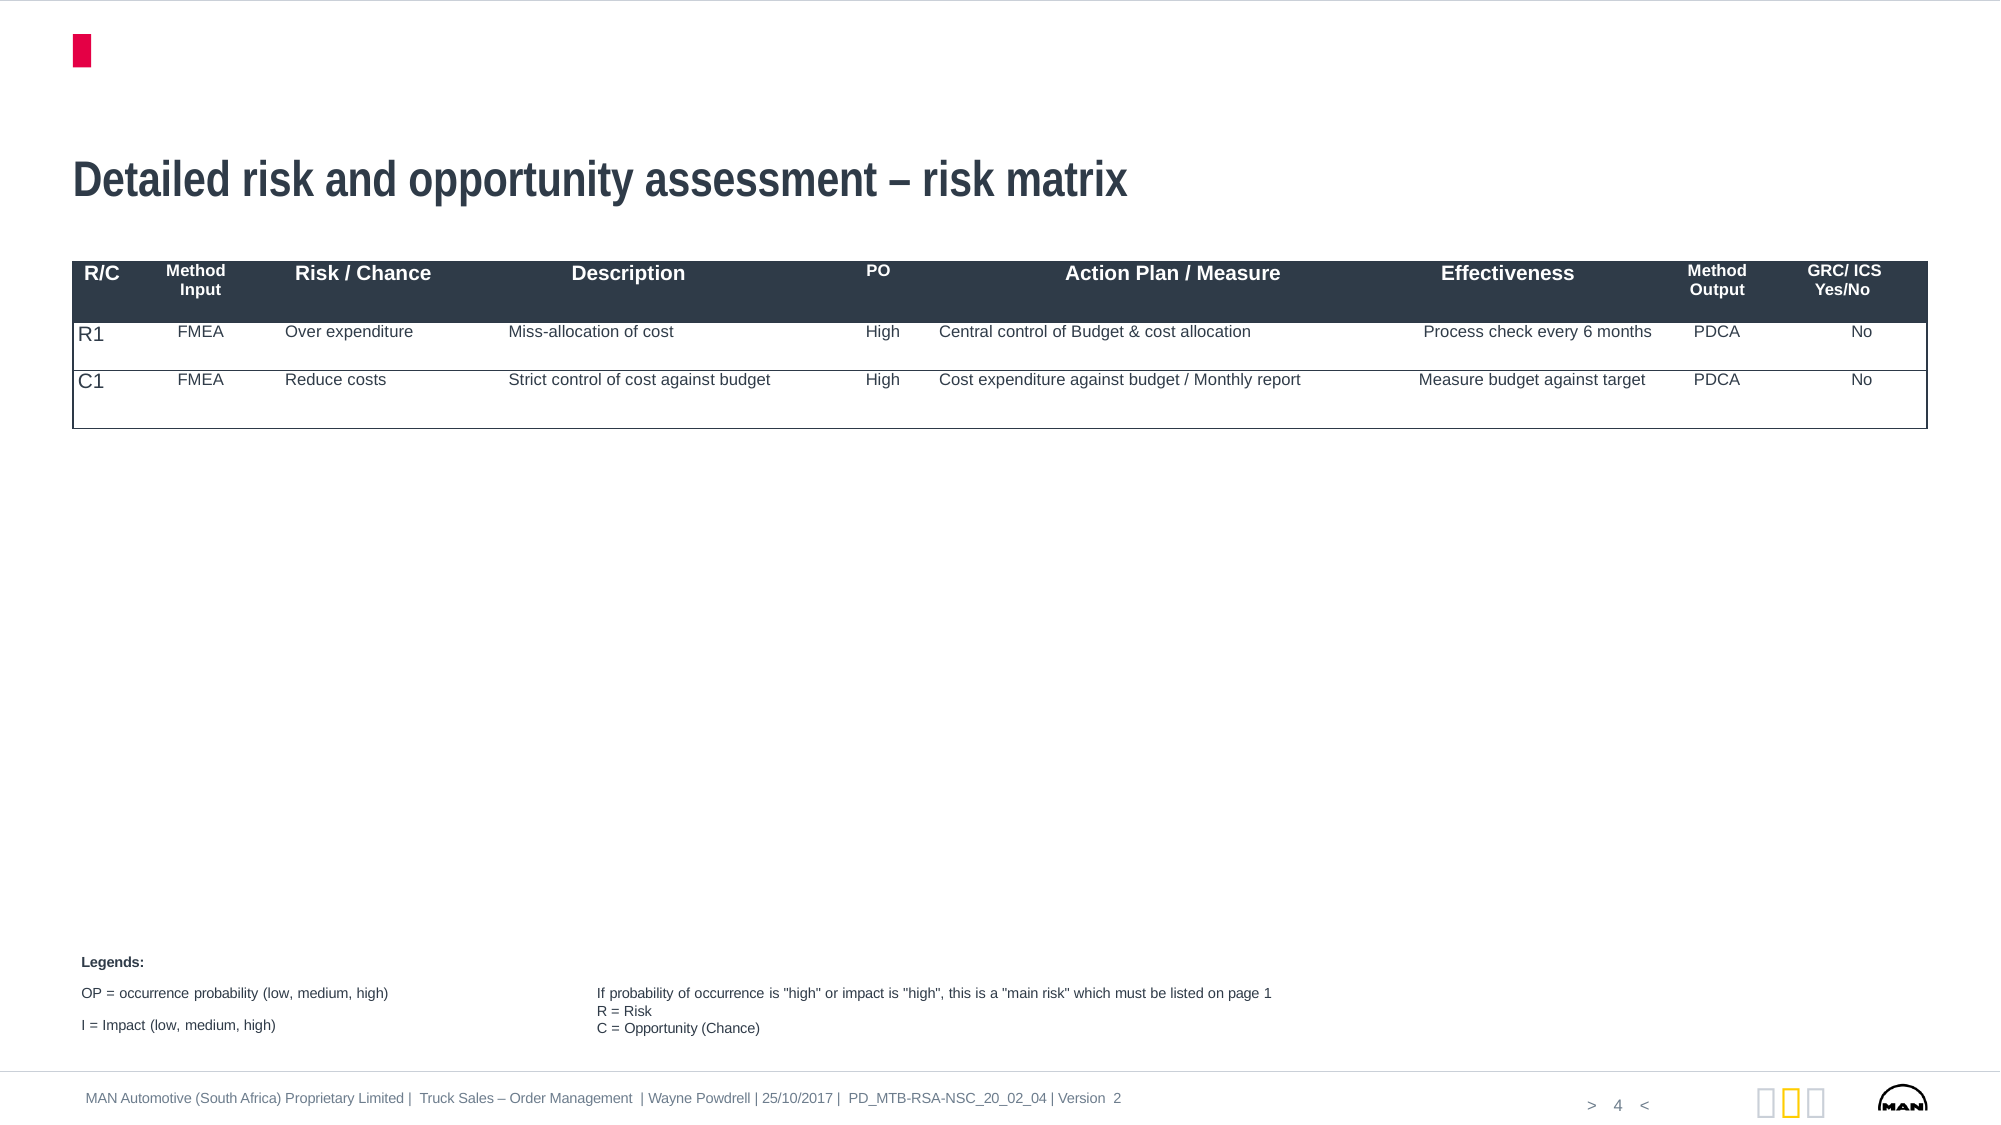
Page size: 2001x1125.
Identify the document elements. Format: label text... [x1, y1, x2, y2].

picture [1877, 1083, 1928, 1111]
text_box If probability of occurrence is "high" or impact is "high", this is a "main risk" which must be listed on page 1 R = Risk C = Opportunity (Chance) [594, 984, 1283, 1037]
table_cell C1 [74, 371, 154, 428]
table_cell PDCA [1675, 371, 1792, 428]
text_box OP = occurrence probability (low, medium, high) [79, 984, 396, 1002]
table_header Method Output [1675, 262, 1792, 322]
table_cell FMEA [154, 323, 275, 370]
table_cell R1 [74, 323, 154, 370]
table_cell High [849, 323, 925, 370]
table_header Description [498, 262, 849, 322]
table_header Effectiveness [1411, 262, 1675, 322]
text_box I = Impact (low, medium, high) [79, 1015, 280, 1034]
table_cell No [1792, 323, 1926, 370]
text_box MAN Automotive (South Africa) Proprietary Limited | Truck Sales – Order Management | Wayne Powdrell | 25/10/2017 | PD_MTB-RSA-NSC_20_02_04 | Version 2 [83, 1089, 1141, 1107]
table_cell Measure budget against target [1411, 371, 1675, 428]
table_header GRC/ ICS Yes/No [1792, 262, 1926, 322]
title Detailed risk and opportunity assessment – risk matrix [72, 145, 1928, 207]
slide_number 4 [1588, 1094, 1648, 1115]
table_cell Process check every 6 months [1411, 323, 1675, 370]
list Process Cockpit [72, 34, 92, 68]
table_cell High [849, 371, 925, 428]
table_cell FMEA [154, 371, 275, 428]
table_header Method Input [154, 262, 275, 322]
table_cell Central control of Budget & cost allocation [925, 323, 1411, 370]
table_cell Miss-allocation of cost [498, 323, 849, 370]
table_header Action Plan / Measure [925, 262, 1411, 322]
table_cell Cost expenditure against budget / Monthly report [925, 371, 1411, 428]
table_header PO [849, 262, 925, 322]
text_box Legends: [79, 952, 151, 971]
table_cell Reduce costs [275, 371, 498, 428]
table_header R/C [74, 262, 154, 322]
table_cell PDCA [1675, 323, 1792, 370]
table_header Risk / Chance [275, 262, 498, 322]
table_cell Strict control of cost against budget [498, 371, 849, 428]
table_cell Over expenditure [275, 323, 498, 370]
table_cell No [1792, 371, 1926, 428]
